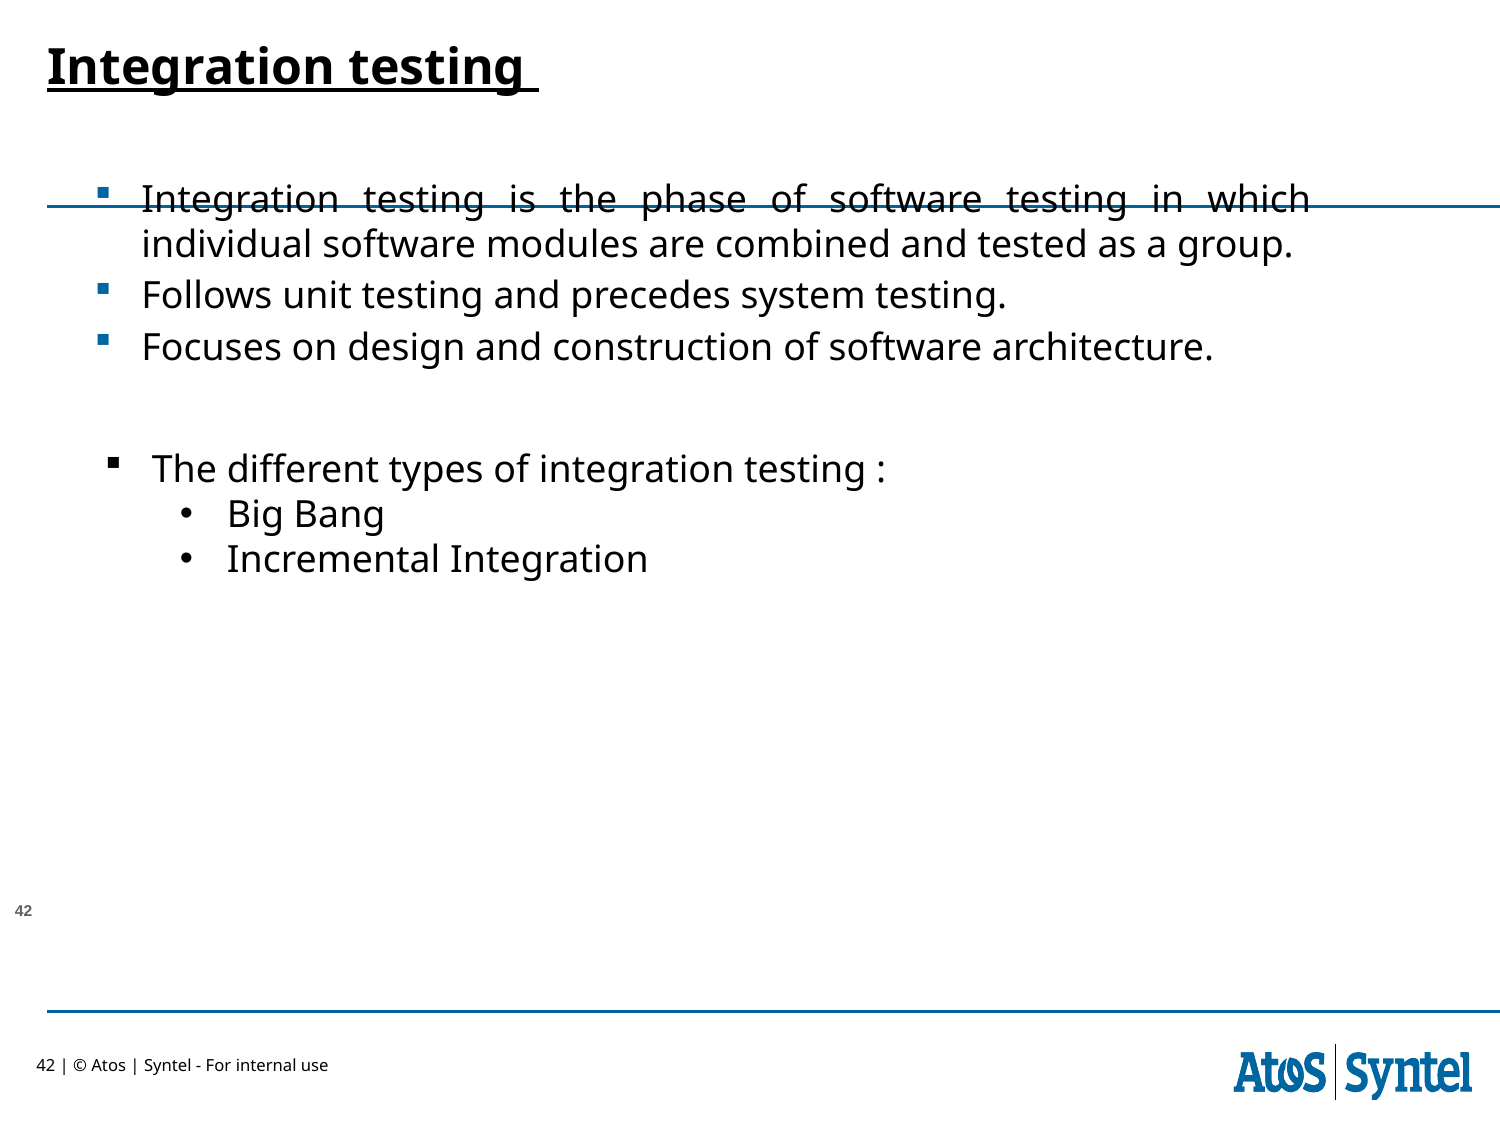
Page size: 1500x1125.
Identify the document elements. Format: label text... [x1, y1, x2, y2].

title Integration testing [47, 26, 1471, 151]
slide_number 42 [0, 893, 124, 926]
text_box The different types of integration testing : Big Bang Incremental Integration [90, 437, 1112, 625]
list Integration testing is the phase of software testing in which individual software modules are combined and tested as a group. Follows unit testing and precedes system testing. Focuses on design and construction of software architecture. [94, 174, 1313, 804]
